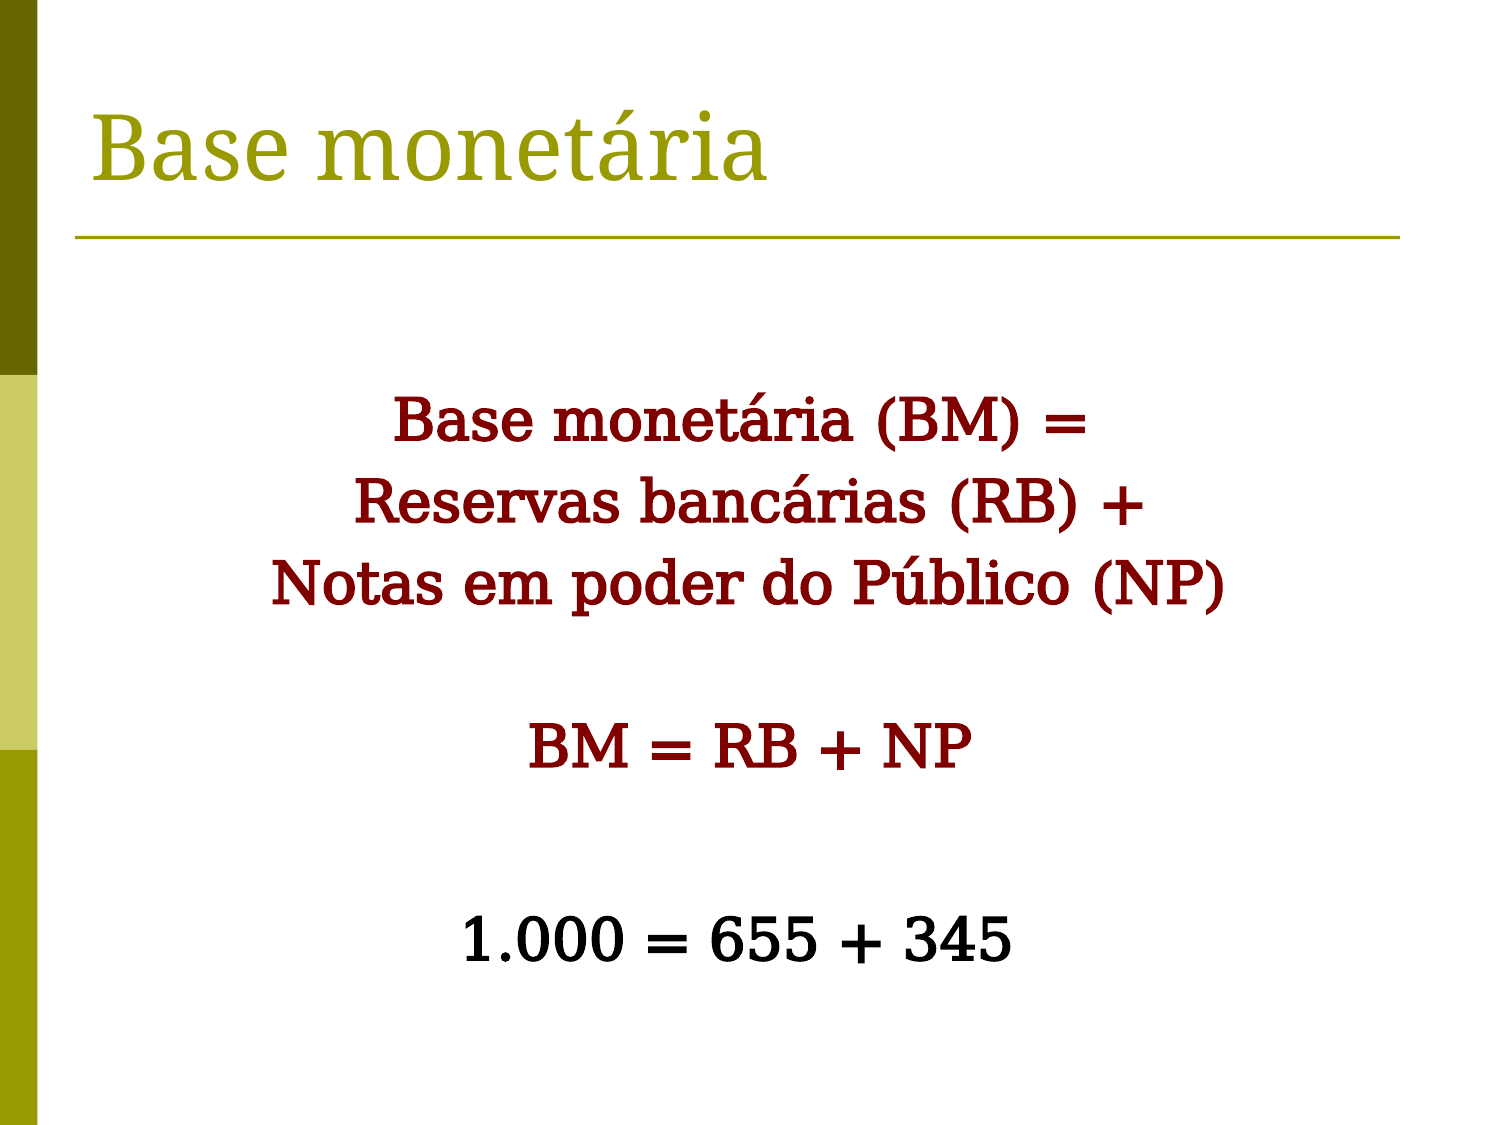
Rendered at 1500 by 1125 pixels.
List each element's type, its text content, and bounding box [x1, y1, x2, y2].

title Base monetária [75, 19, 1425, 207]
list Base monetária (BM) = Reservas bancárias (RB) + Notas em poder do Público (NP) BM = RB + NP 1.000 = 655 + 345 [75, 262, 1425, 1006]
